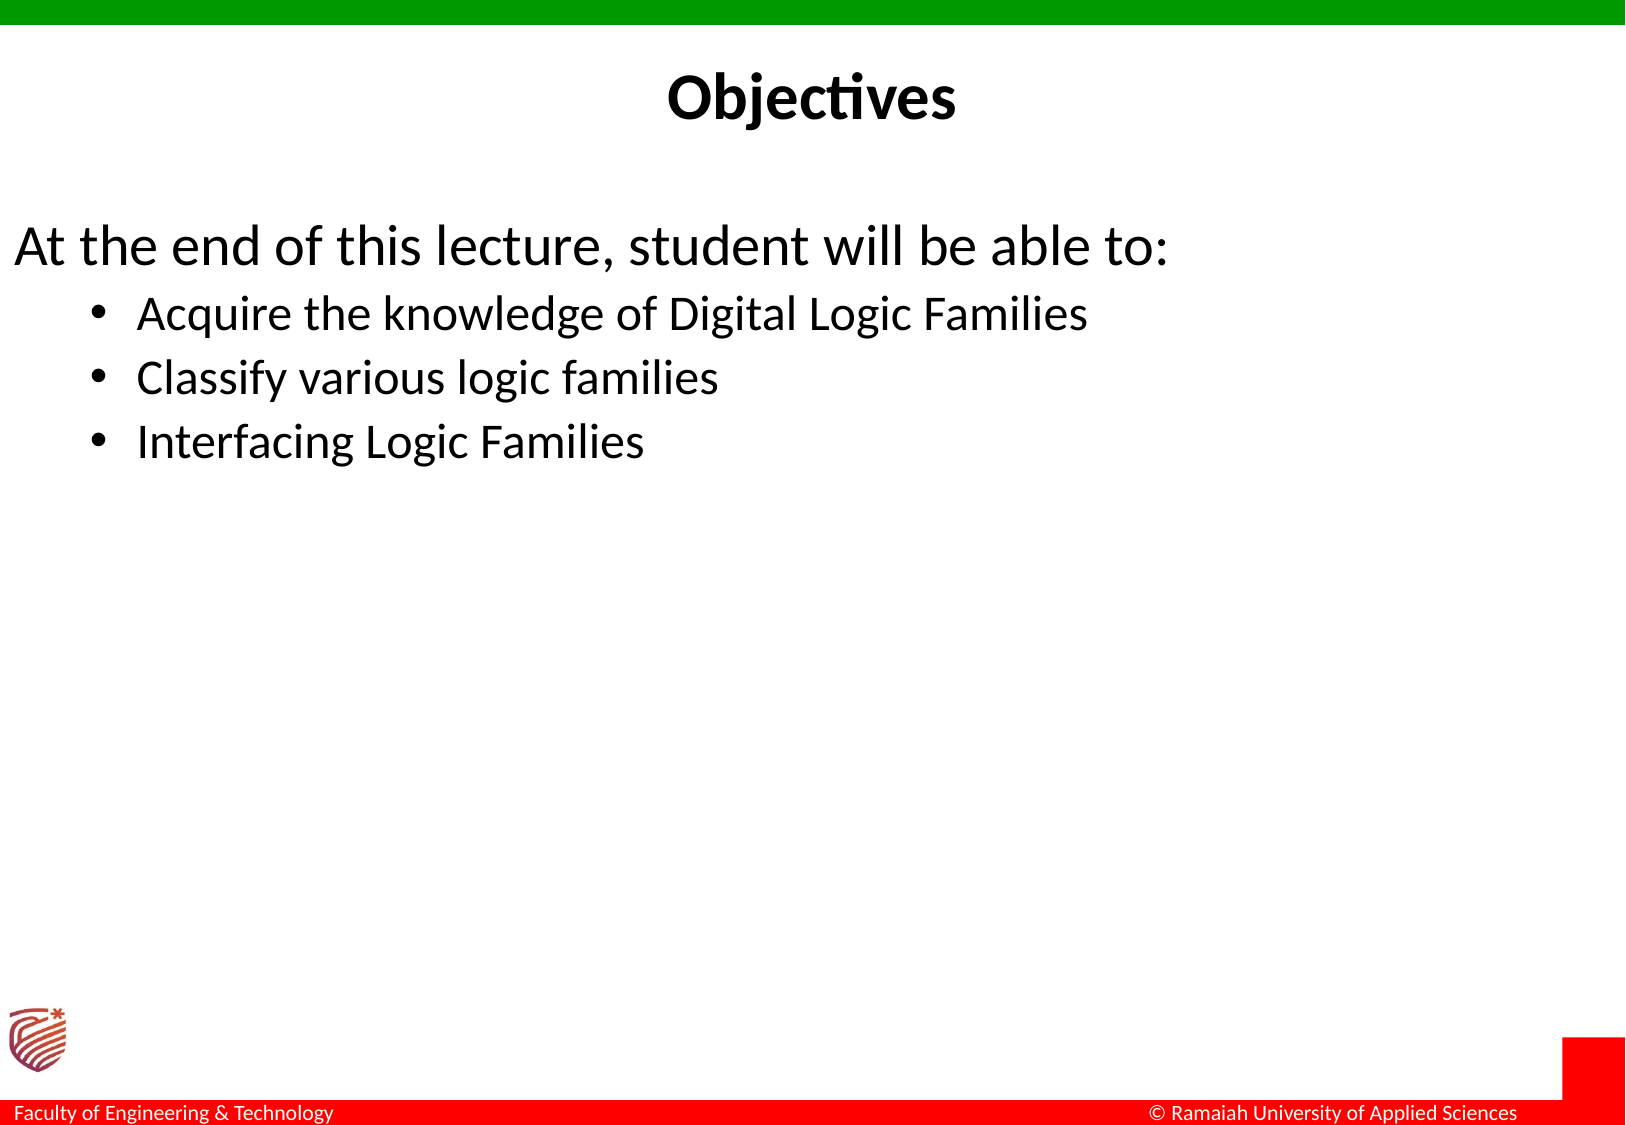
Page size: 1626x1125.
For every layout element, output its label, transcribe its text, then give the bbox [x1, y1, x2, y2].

list At the end of this lecture, student will be able to: Acquire the knowledge of Digital Logic Families Classify various logic families Interfacing Logic Families [0, 200, 1625, 804]
picture [1, 993, 77, 1077]
title Objectives [81, 45, 1544, 200]
